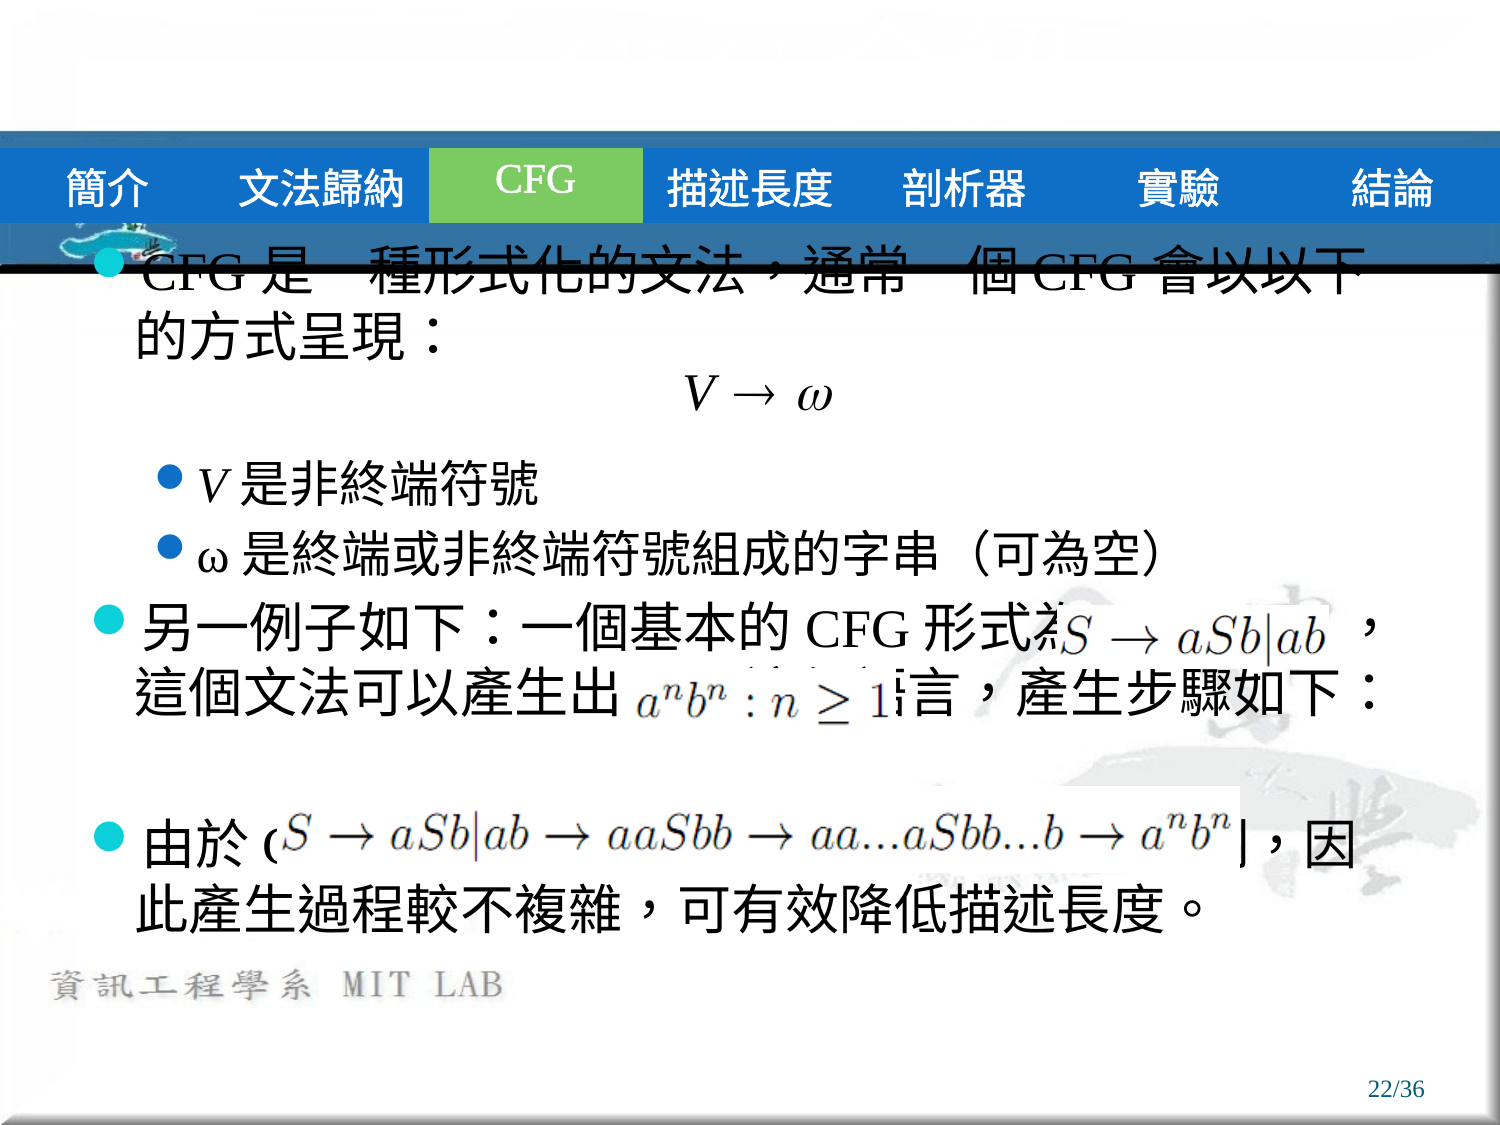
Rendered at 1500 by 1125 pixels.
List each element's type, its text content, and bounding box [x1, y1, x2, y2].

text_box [678, 361, 843, 424]
table_header 實驗 [1071, 148, 1286, 223]
table_header 描述長度 [643, 148, 857, 223]
table_header 文法歸納 [672, 363, 847, 434]
table_header CFG [429, 148, 643, 223]
table_header 剖析器 [857, 148, 1071, 223]
table_header 文法歸納 [625, 670, 902, 742]
table_header 文法歸納 [271, 788, 1246, 885]
table_header 文法歸納 [1050, 607, 1335, 680]
table_header [274, 793, 1243, 882]
slide_number 22/36 [1299, 1042, 1425, 1103]
table_header 簡介 [0, 148, 214, 223]
table_header [628, 675, 899, 739]
table_header 文法歸納 [214, 148, 429, 223]
table_header 結論 [1286, 148, 1500, 223]
title CFG介紹 [183, 30, 1447, 145]
picture [0, 0, 1500, 148]
picture [0, 223, 1500, 1125]
list CFG是一種形式化的文法，通常一個CFG會以以下的方式呈現： V是非終端符號 ω是終端或非終端符號組成的字串（可為空） 另一例子如下：一個基本的CFG形式為 ，這個文法可以產生出 這個語言，產生步驟如下： 由於CFG在推導目標語言時不受其他條件限制，因此產生過程較不複雜，可有效降低描述長度。 [75, 229, 1425, 1106]
